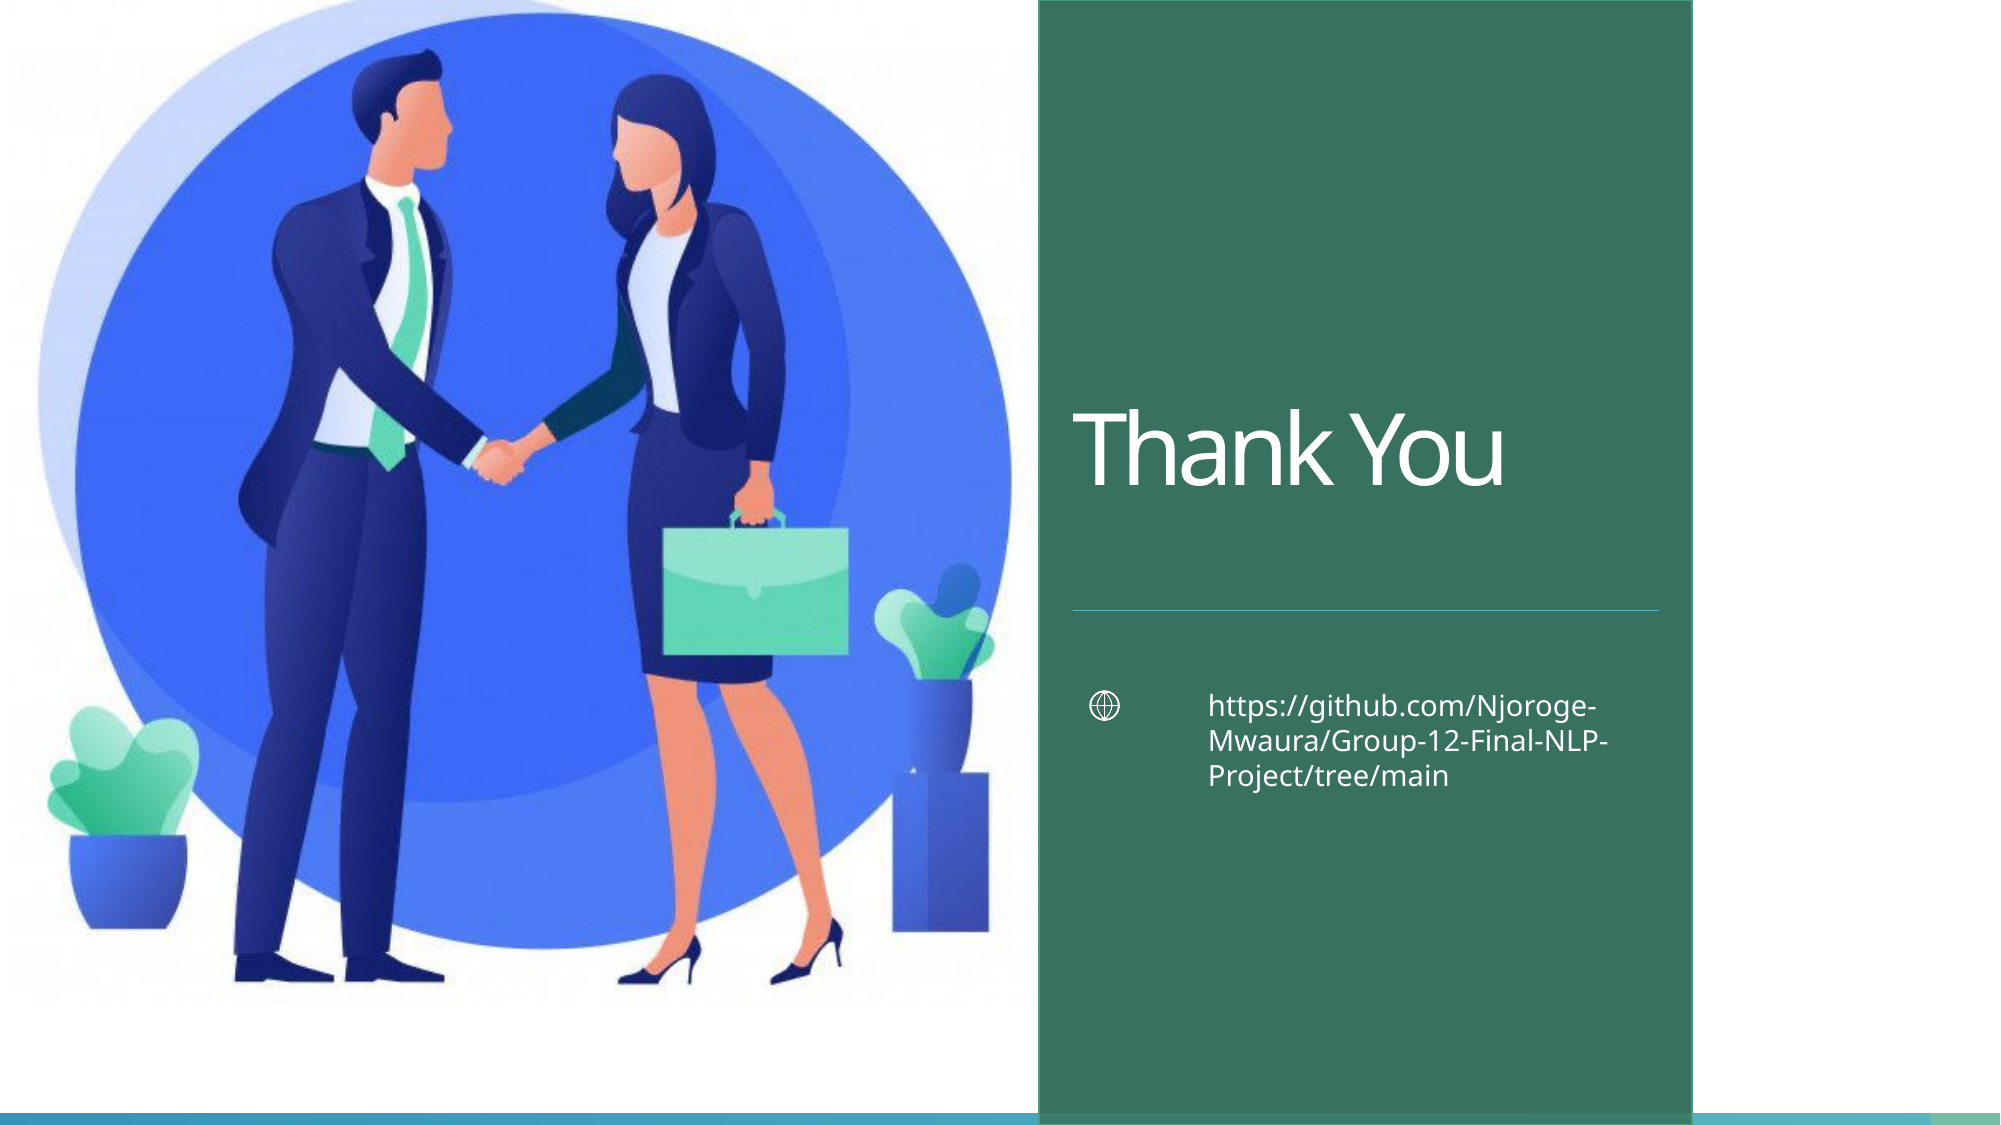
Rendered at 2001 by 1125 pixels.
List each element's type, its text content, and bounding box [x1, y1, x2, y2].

picture [1085, 686, 1124, 725]
picture [8, 0, 1040, 1005]
text_box [1038, 0, 1693, 1125]
text_box https://github.com/Njoroge-Mwaura/Group-12-Final-NLP-Project/tree/main [1207, 686, 1671, 808]
title Thank You [1072, 209, 1659, 507]
